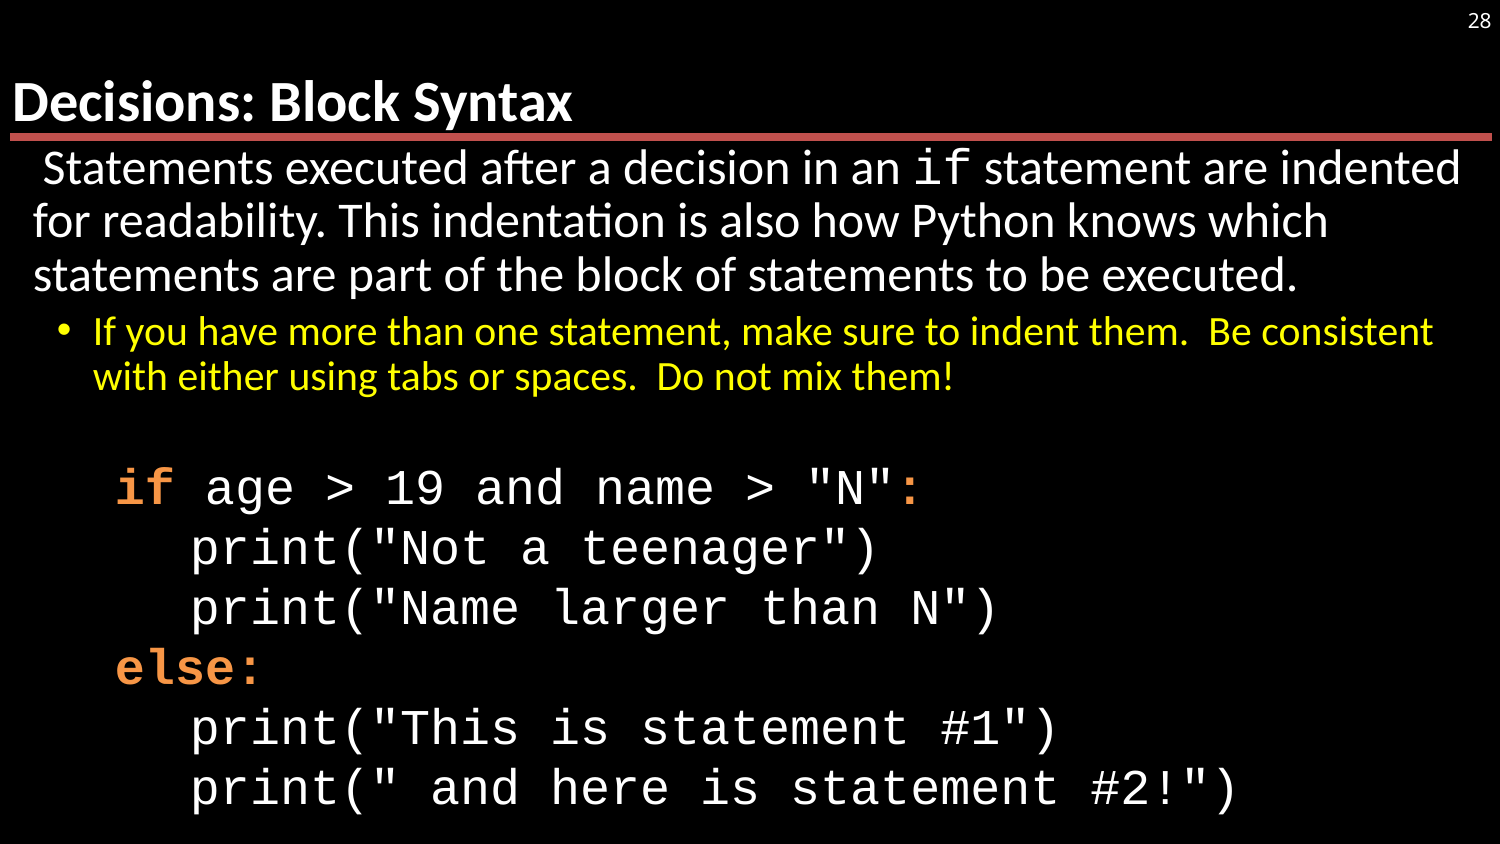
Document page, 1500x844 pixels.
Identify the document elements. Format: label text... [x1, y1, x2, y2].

title Decisions: Block Syntax [11, 0, 1489, 133]
text_box if age > 19 and name > "N": print("Not a teenager") print("Name larger than N") else: print("This is statement #1") print(" and here is statement #2!") [107, 446, 1468, 822]
list Statements executed after a decision in an if statement are indented for readability. This indentation is also how Python knows which statements are part of the block of statements to be executed. If you have more than one statement, make sure to indent them. Be consistent with either using tabs or spaces. Do not mix them! [9, 133, 1493, 835]
slide_number 28 [1489, 0, 1500, 41]
